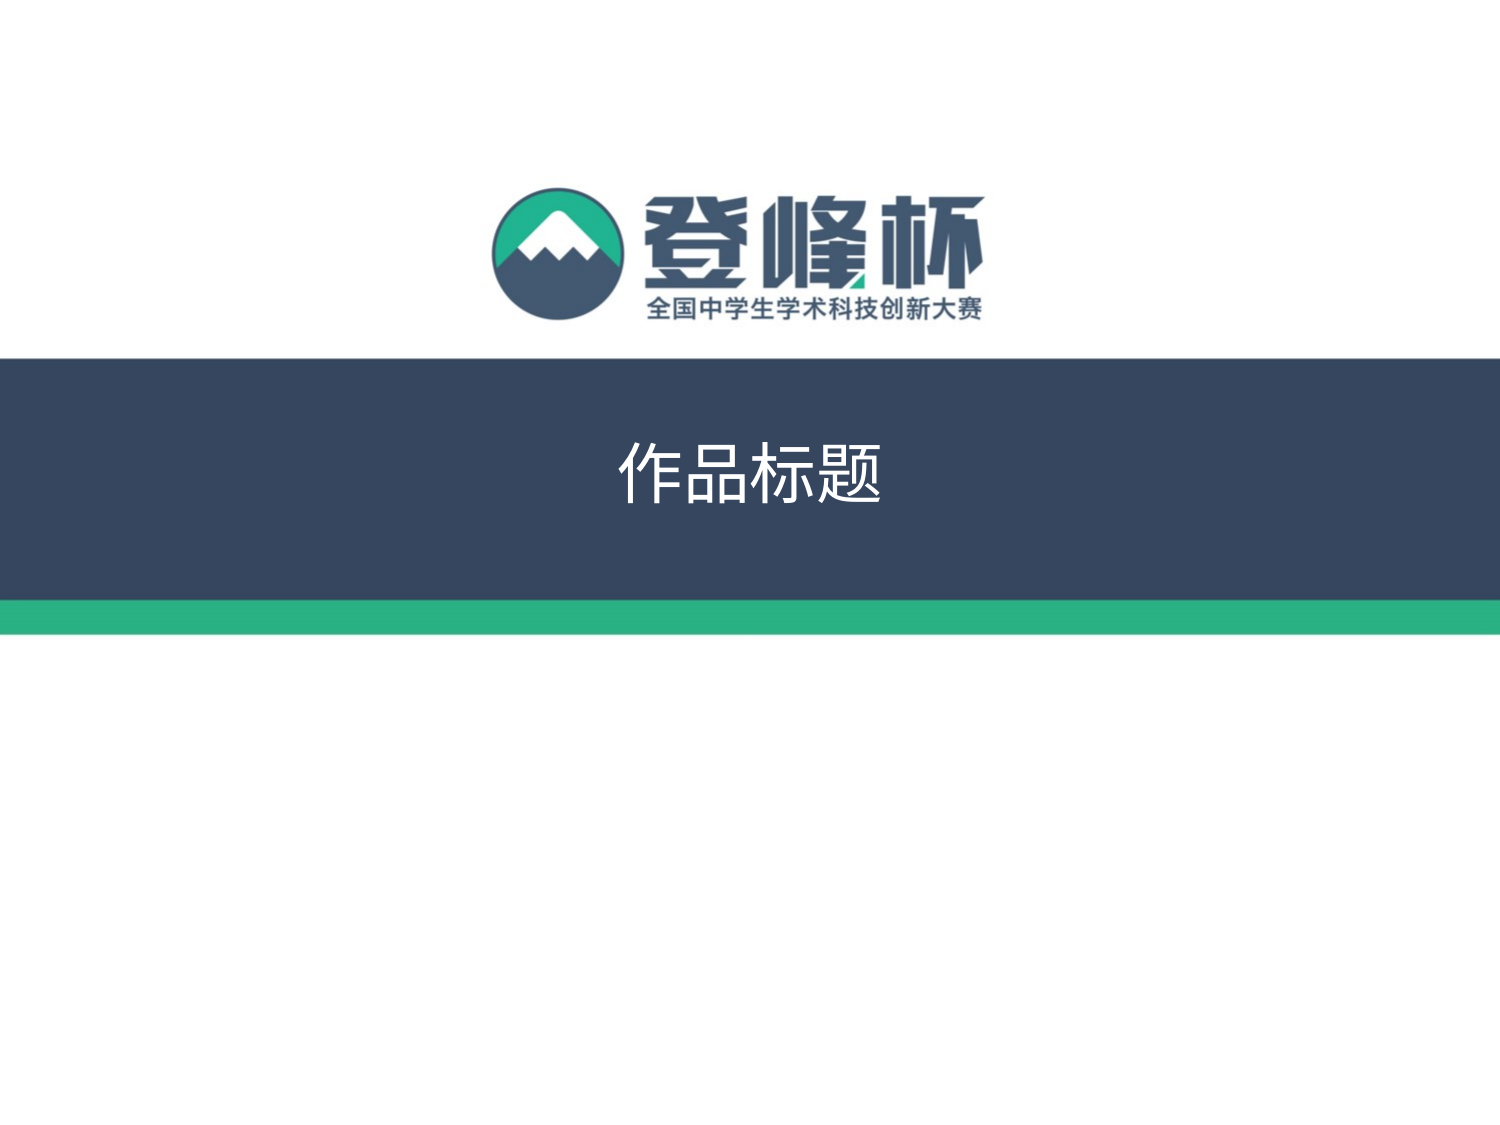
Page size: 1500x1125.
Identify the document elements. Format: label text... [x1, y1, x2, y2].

text_box 作品标题 [7, 377, 1493, 566]
picture [0, 0, 1500, 1125]
